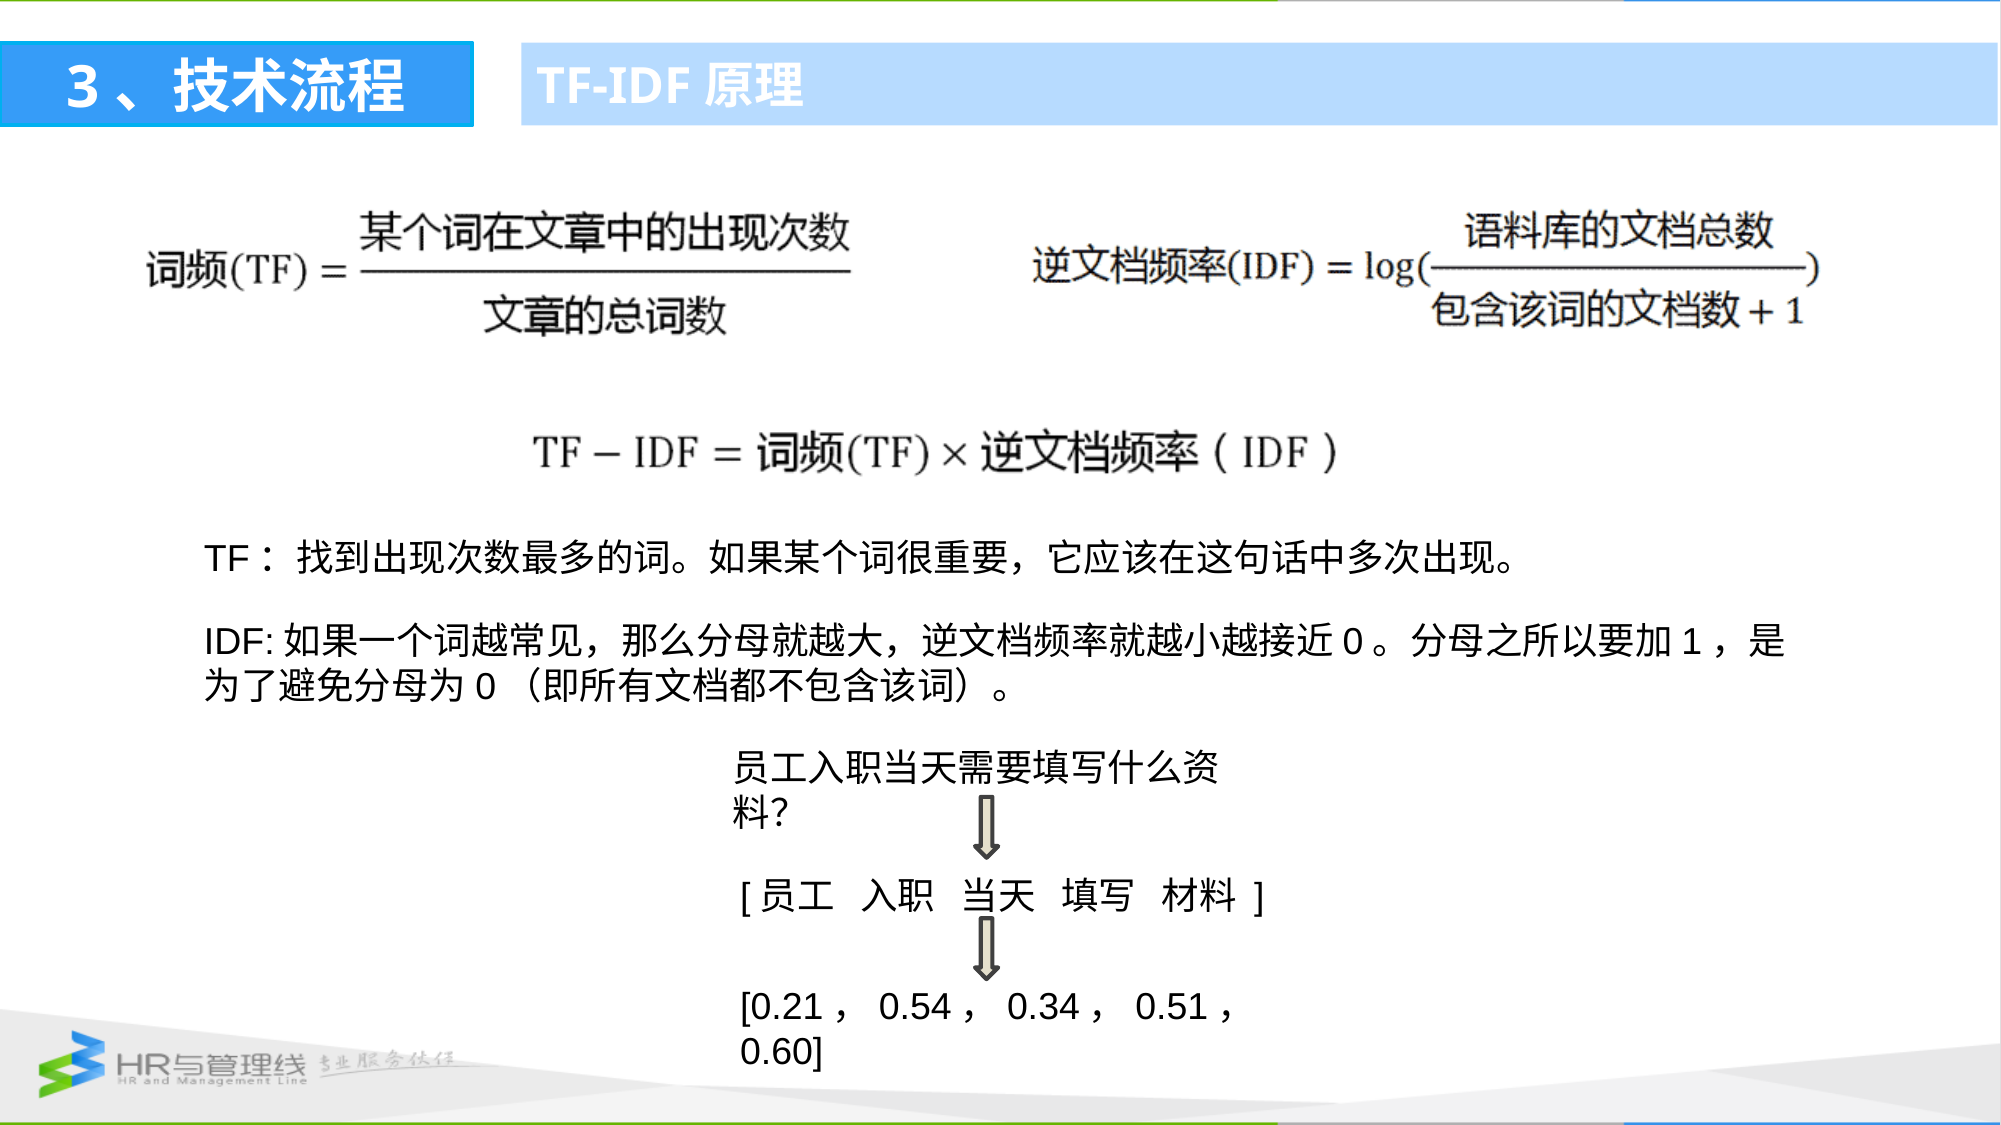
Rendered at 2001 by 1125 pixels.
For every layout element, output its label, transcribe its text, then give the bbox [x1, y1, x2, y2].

picture [0, 0, 2001, 1125]
text_box TF：找到出现次数最多的词。如果某个词很重要，它应该在这句话中多次出现。 [189, 526, 1808, 587]
text_box TF-IDF原理 [519, 41, 2000, 127]
text_box 3、技术流程 [0, 41, 474, 127]
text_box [717, 736, 1314, 1036]
text_box IDF:如果一个词越常见，那么分母就越大，逆文档频率就越小越接近0。分母之所以要加1，是为了避免分母为0（即所有文档都不包含该词）。 [189, 609, 1808, 715]
